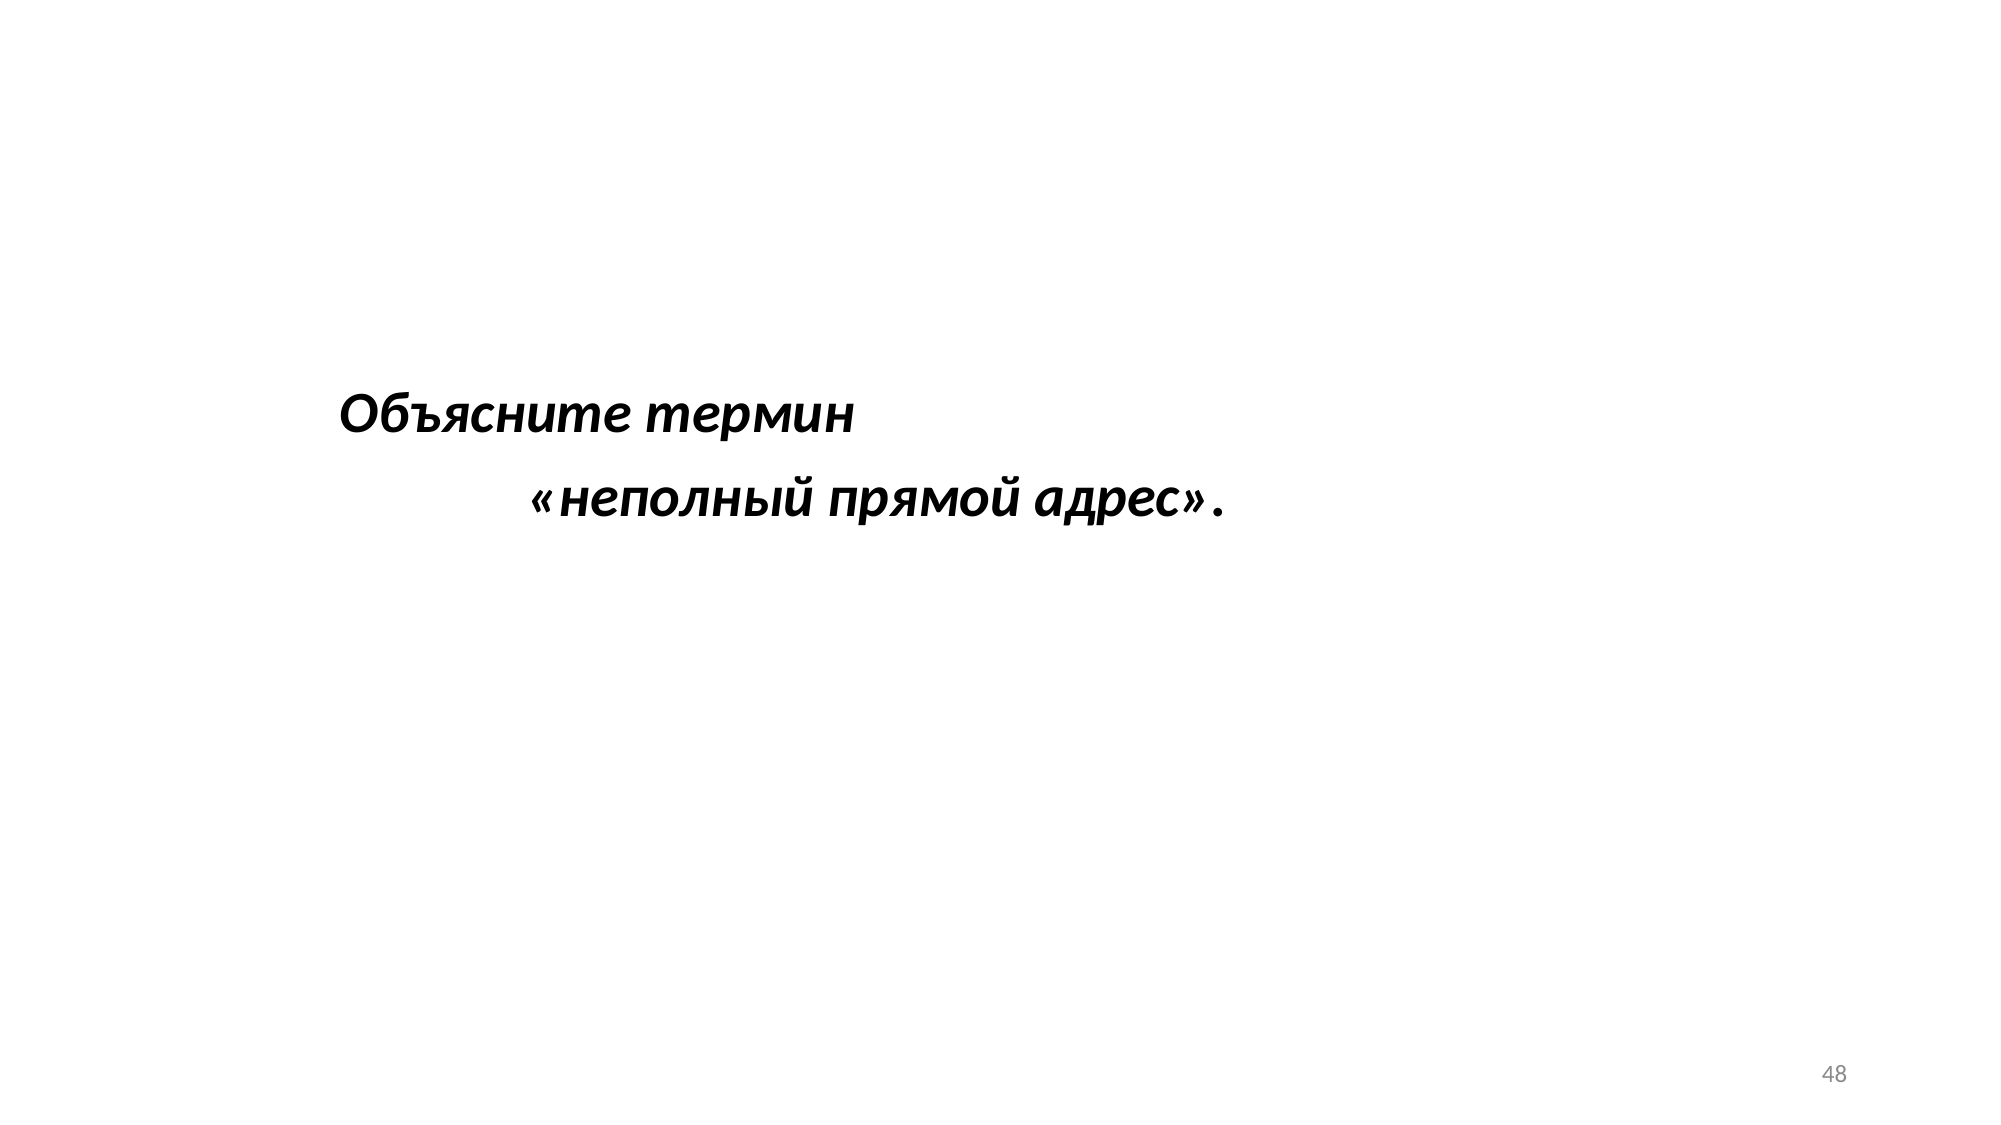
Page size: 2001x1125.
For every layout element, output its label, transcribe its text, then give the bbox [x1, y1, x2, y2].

slide_number 48 [1412, 1042, 1863, 1103]
list Объясните термин «неполный прямой адрес». [324, 375, 1675, 775]
